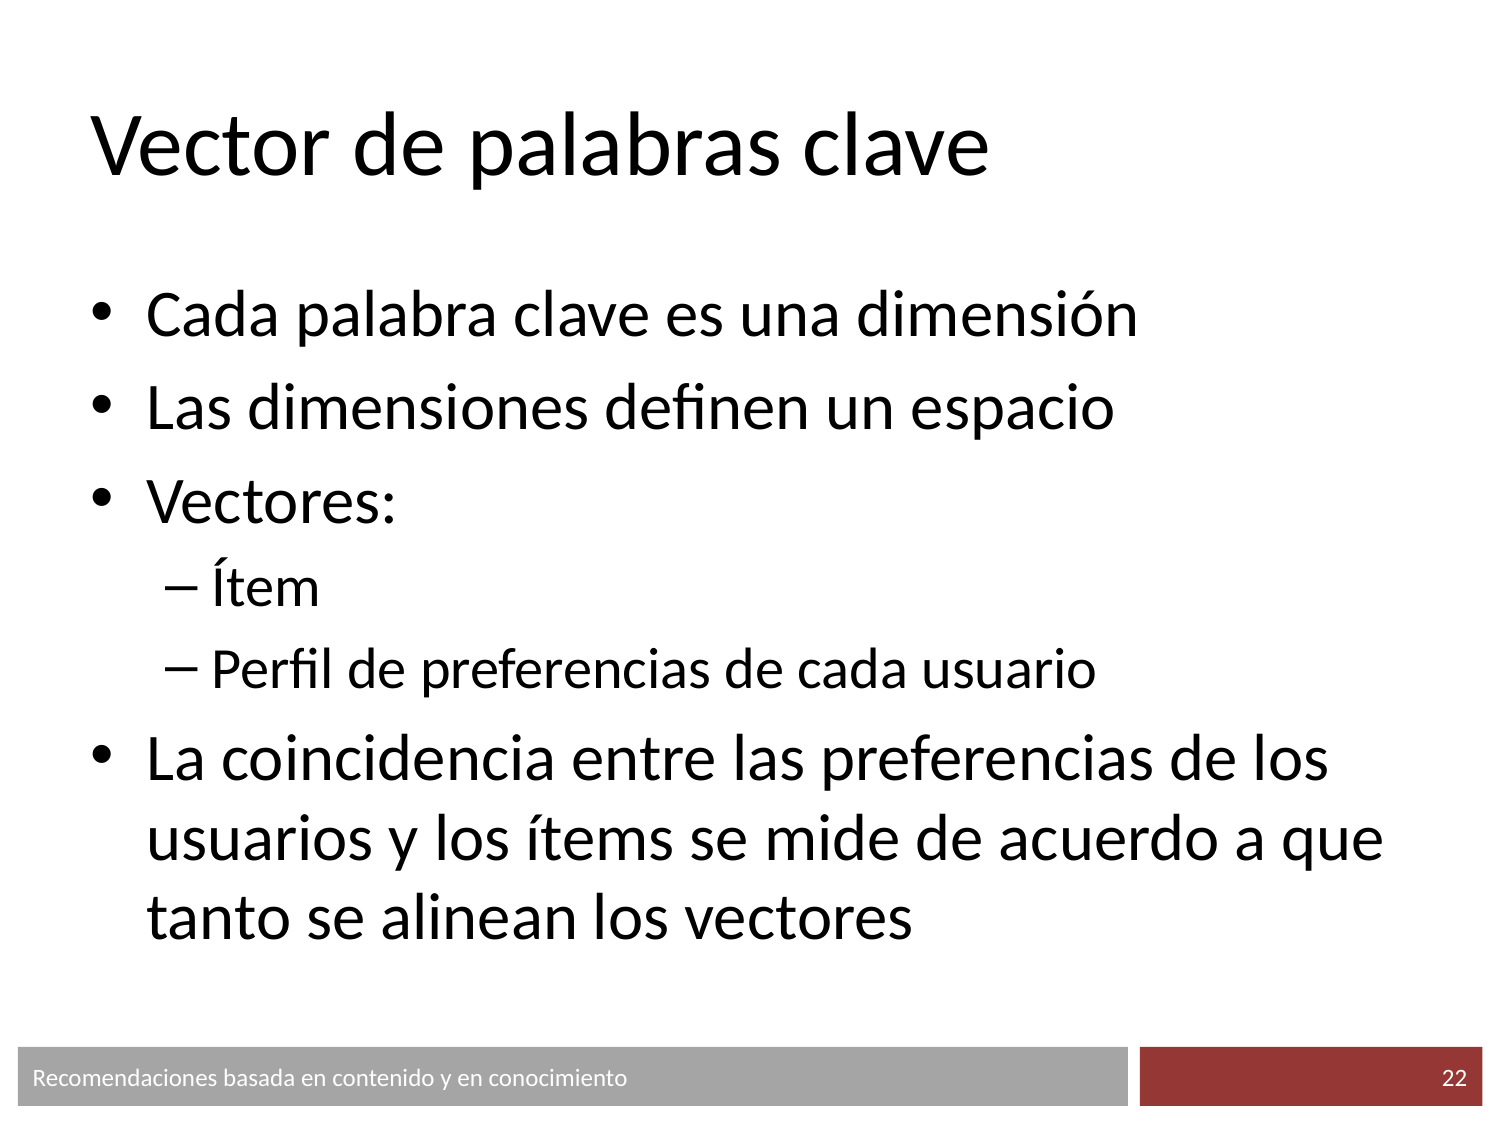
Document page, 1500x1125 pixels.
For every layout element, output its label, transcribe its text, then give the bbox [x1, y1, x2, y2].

slide_number ‹#› [1139, 1046, 1483, 1106]
title Vector de palabras clave [75, 45, 1425, 233]
list Cada palabra clave es una dimensión Las dimensiones definen un espacio Vectores: Ítem Perfil de preferencias de cada usuario La coincidencia entre las preferencias de los usuarios y los ítems se mide de acuerdo a que tanto se alinean los vectores [75, 262, 1425, 1005]
footer Recomendaciones basada en contenido y en conocimiento [17, 1046, 1128, 1106]
